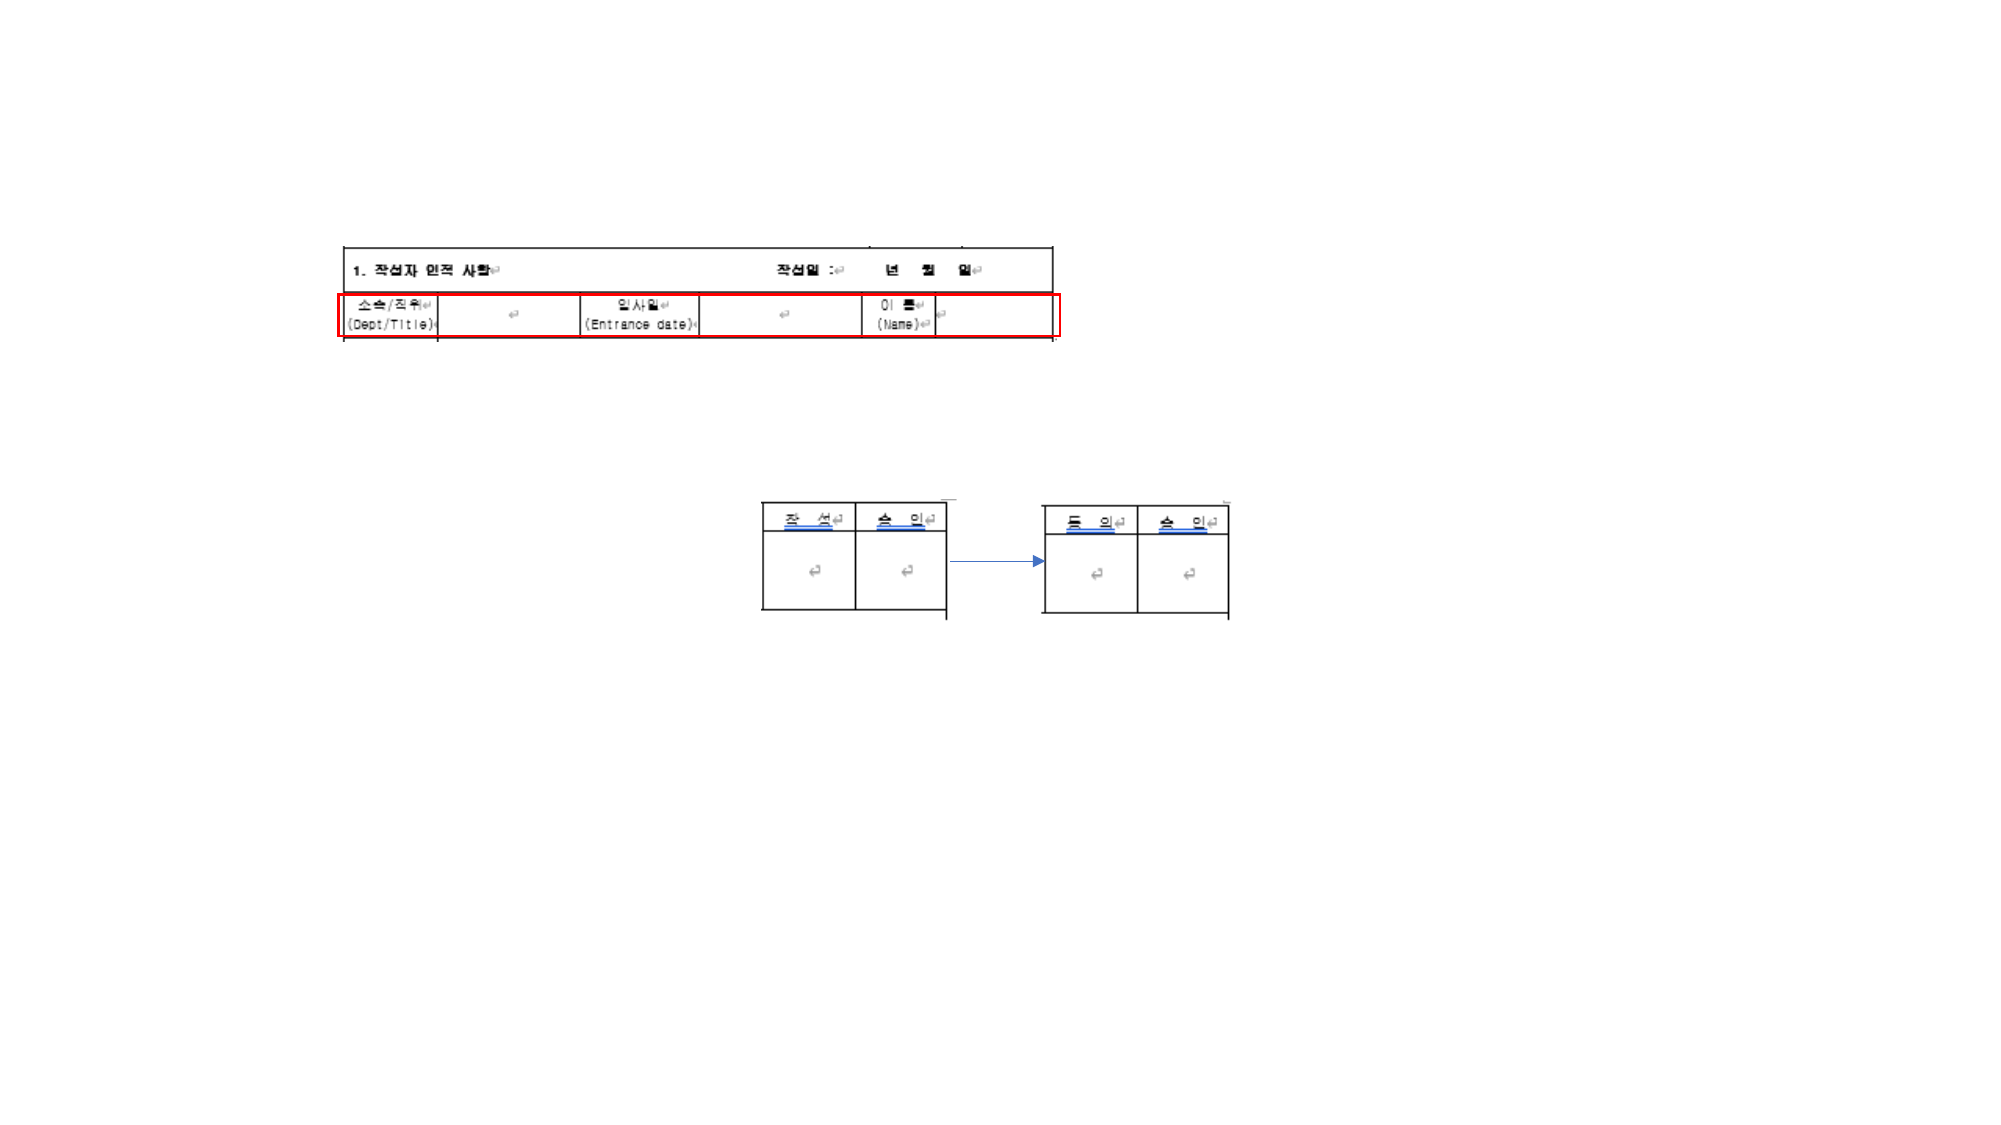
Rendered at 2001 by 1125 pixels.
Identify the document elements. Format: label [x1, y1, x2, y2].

picture [334, 246, 1057, 342]
picture [761, 499, 1239, 626]
text_box [1057, 293, 1061, 337]
